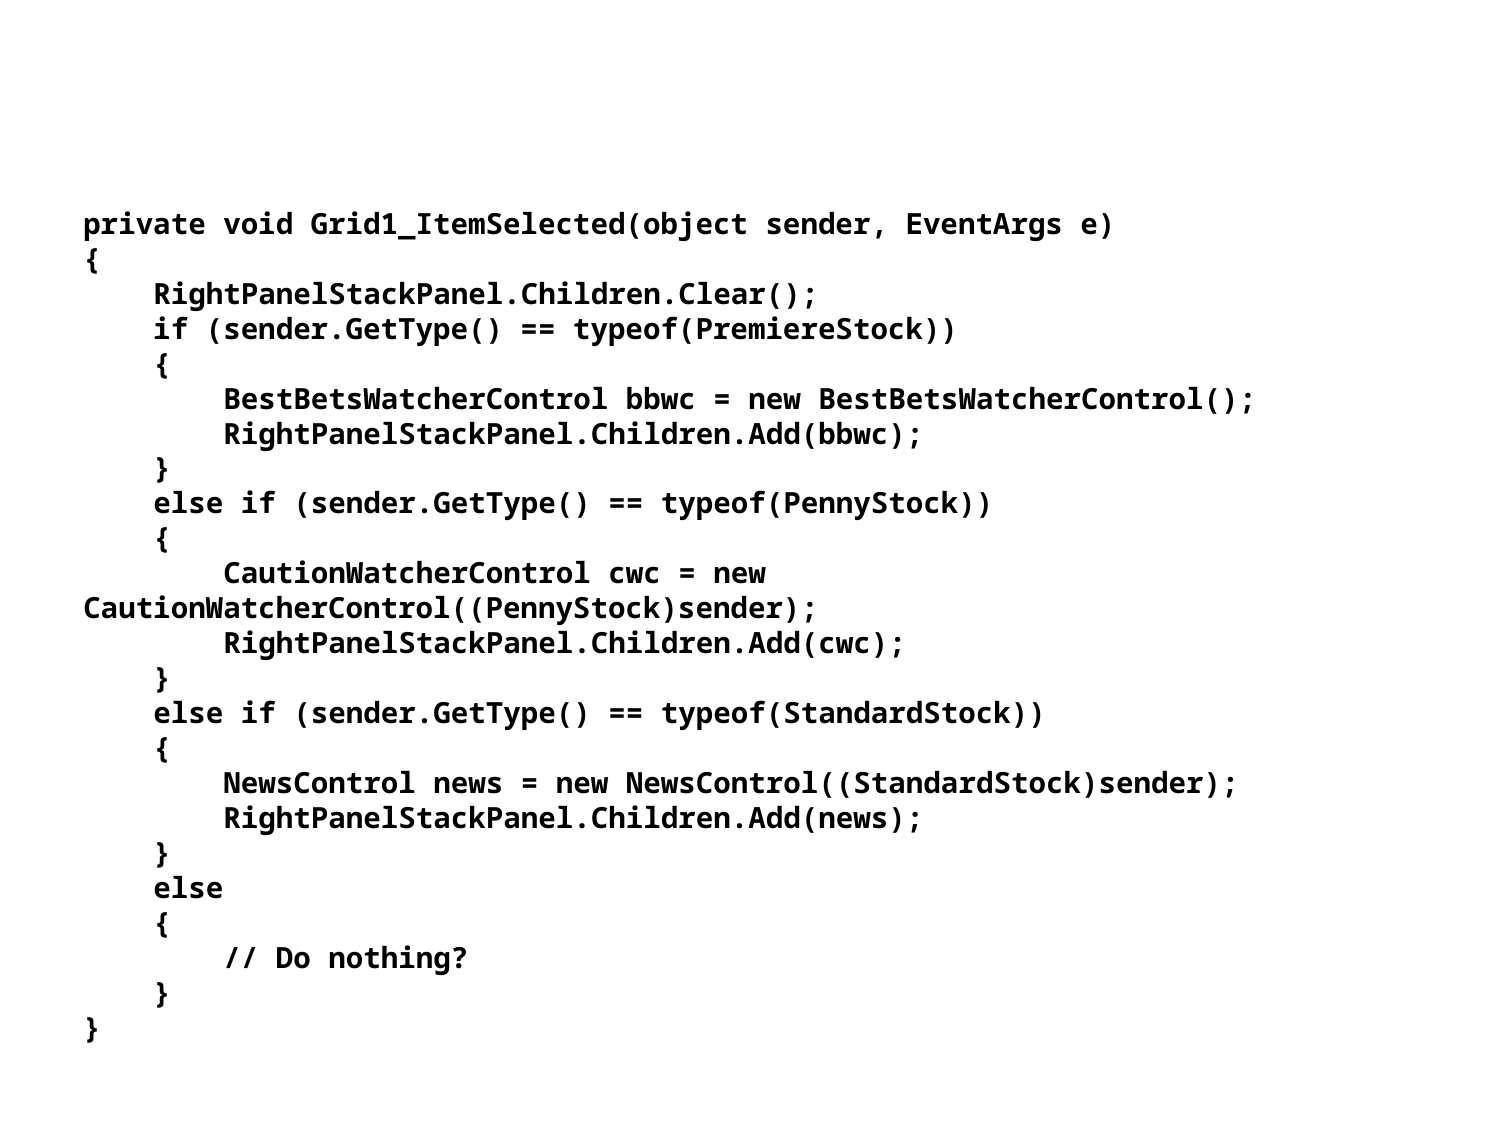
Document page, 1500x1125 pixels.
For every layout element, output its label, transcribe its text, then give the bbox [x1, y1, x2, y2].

text_box private void Grid1_ItemSelected(object sender, EventArgs e) { RightPanelStackPanel.Children.Clear(); if (sender.GetType() == typeof(PremiereStock)) { BestBetsWatcherControl bbwc = new BestBetsWatcherControl(); RightPanelStackPanel.Children.Add(bbwc); } else if (sender.GetType() == typeof(PennyStock)) { CautionWatcherControl cwc = new CautionWatcherControl((PennyStock)sender); RightPanelStackPanel.Children.Add(cwc); } else if (sender.GetType() == typeof(StandardStock)) { NewsControl news = new NewsControl((StandardStock)sender); RightPanelStackPanel.Children.Add(news); } else { // Do nothing? } } [68, 197, 1432, 1052]
